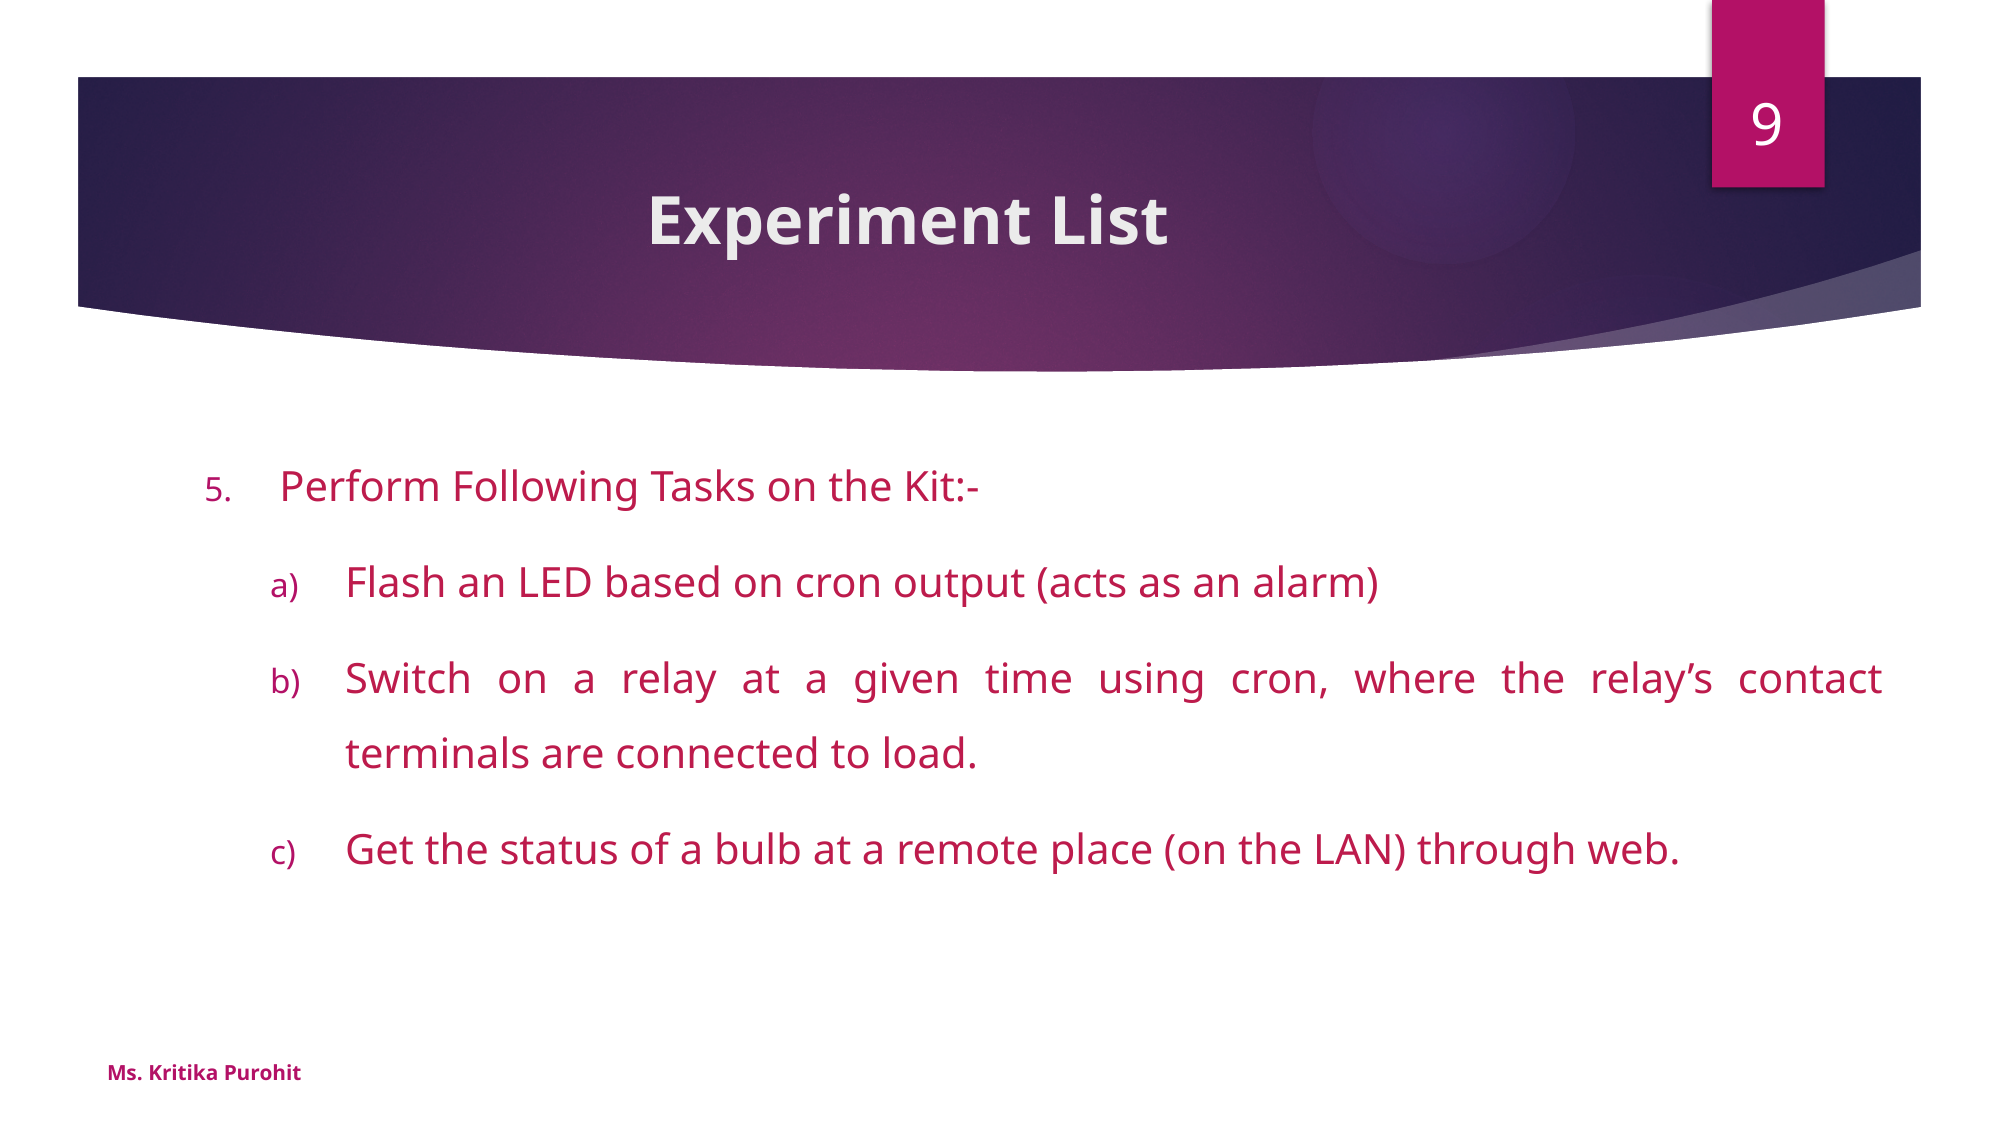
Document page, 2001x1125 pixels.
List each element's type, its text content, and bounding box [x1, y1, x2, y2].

list Perform Following Tasks on the Kit:- Flash an LED based on cron output (acts as an alarm) Switch on a relay at a given time using cron, where the relay’s contact terminals are connected to load. Get the status of a bulb at a remote place (on the LAN) through web. [189, 427, 1899, 981]
footer Ms. Kritika Purohit [92, 1048, 726, 1099]
slide_number 9 [1698, 48, 1836, 175]
title Experiment List [189, 159, 1627, 276]
